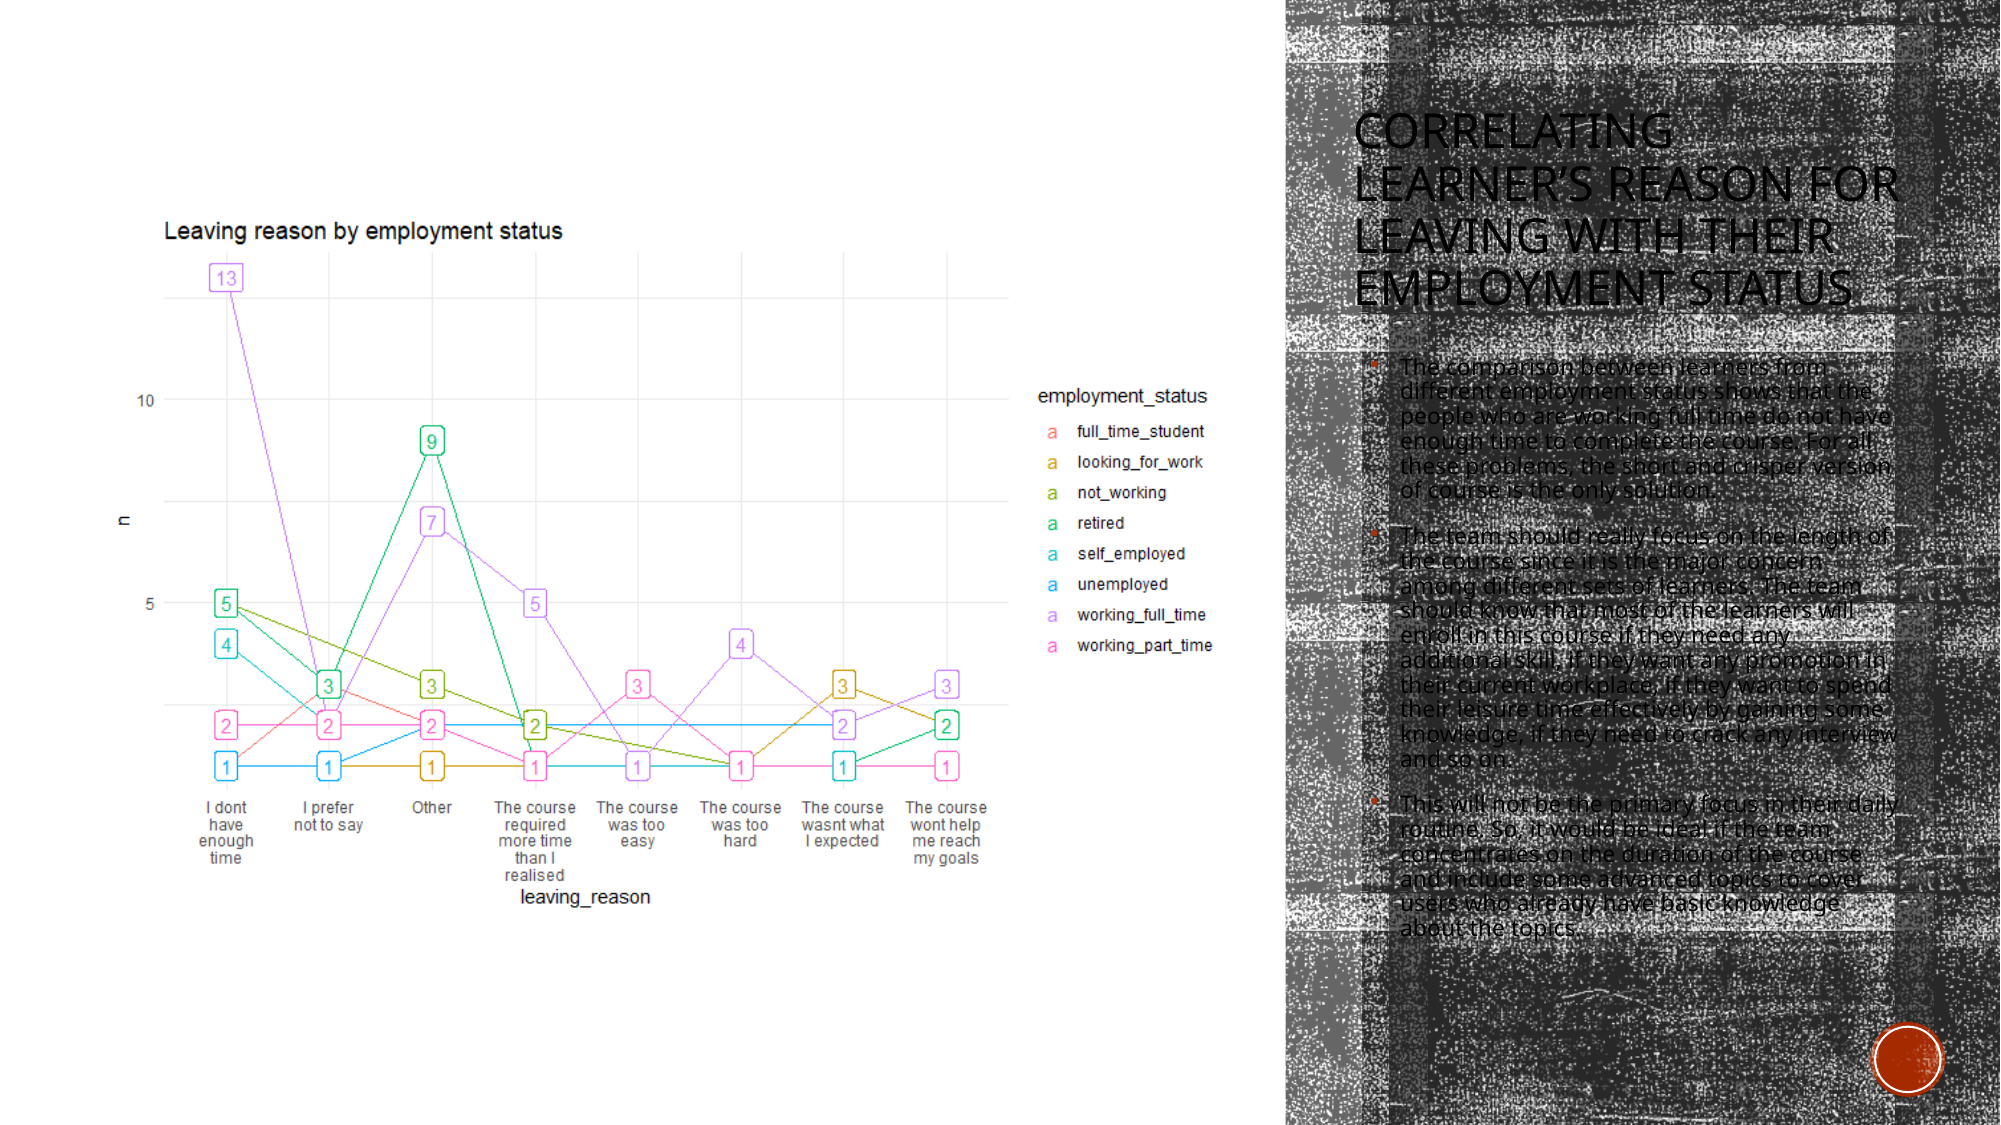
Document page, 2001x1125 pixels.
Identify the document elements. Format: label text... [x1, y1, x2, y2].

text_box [1872, 1024, 1943, 1095]
title Correlating learner’s reason for leaving with their employment status [1338, 79, 1920, 344]
picture [103, 210, 1233, 917]
list The comparison between learners from different employment status shows that the people who are working full time do not have enough time to complete the course. For all these problems, the short and crisper version of course is the only solution. The team should really focus on the length of the course since it is the major concern among different sets of learners. The team should know that most of the learners will enroll in this course if they need any additional skill, if they want any promotion in their current workplace, if they want to spend their leisure time effectively by gaining some knowledge, if they need to crack any interview and so on. This will not be the primary focus in their daily routine. So, it would be ideal if the team concentrates on the duration of the course and include some advanced topics to cover users who already have basic knowledge about the topics. [1338, 348, 1920, 1013]
text_box [1284, 0, 2000, 1125]
